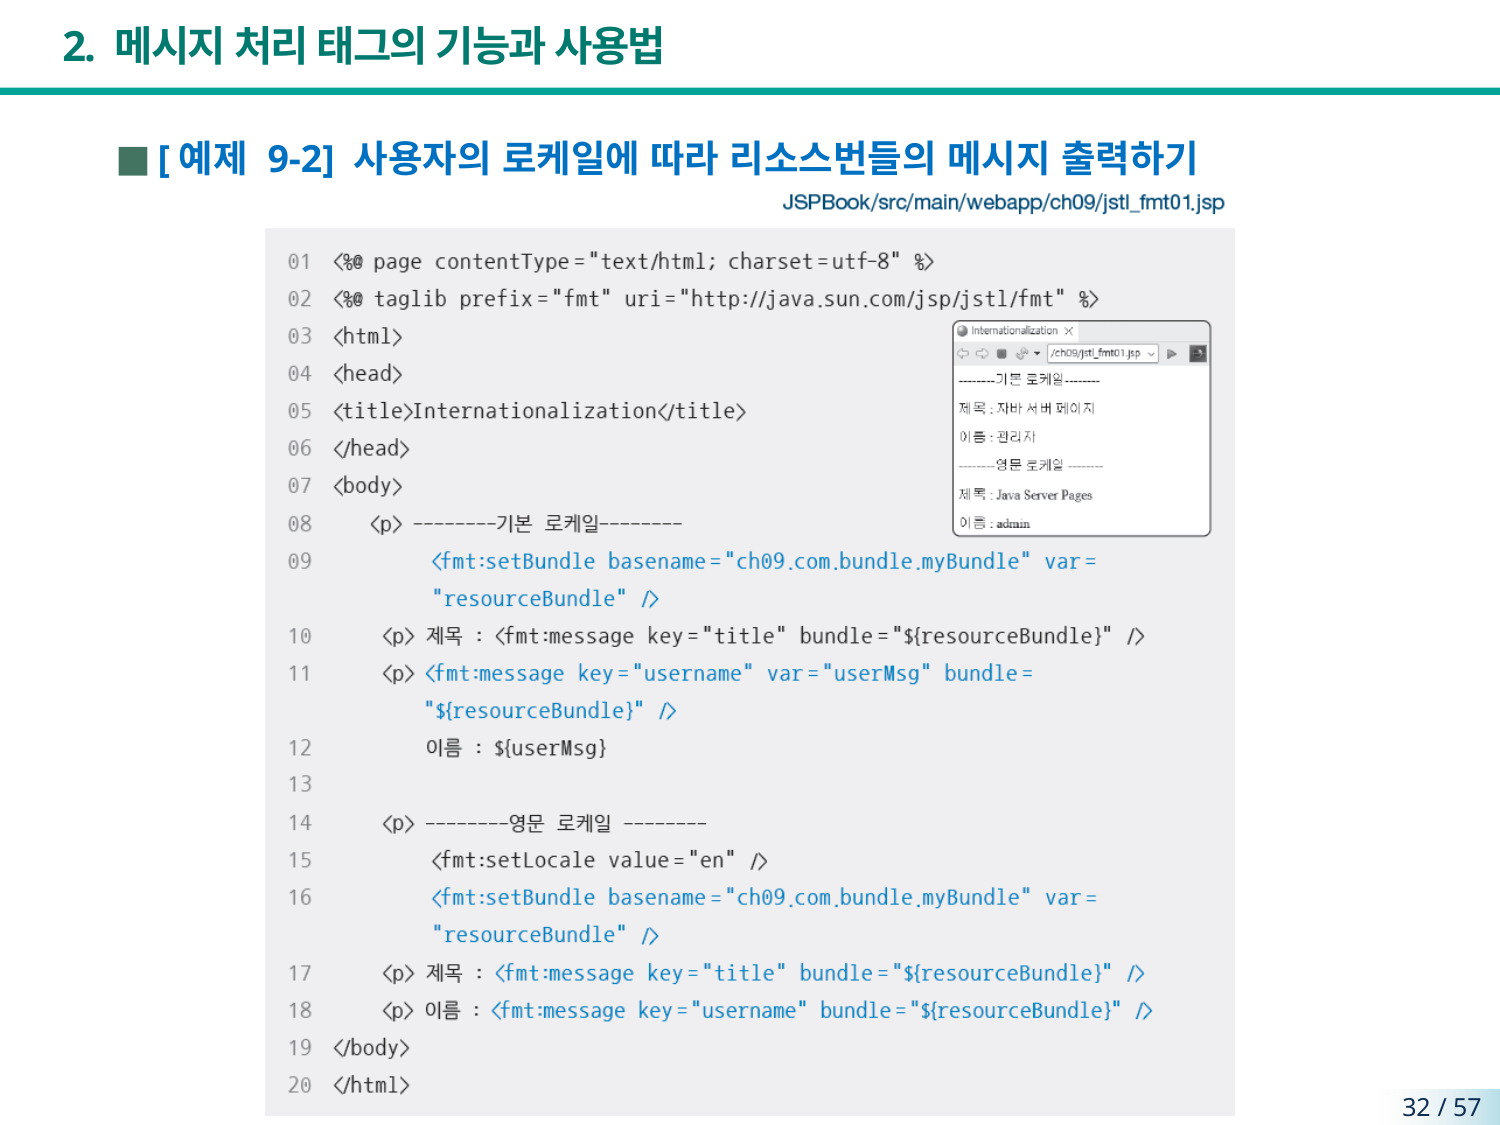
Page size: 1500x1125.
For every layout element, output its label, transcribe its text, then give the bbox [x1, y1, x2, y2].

list [예제 9-2] 사용자의 로케일에 따라 리소스번들의 메시지 출력하기 [100, 127, 1459, 1050]
picture [265, 185, 1235, 1116]
title 2. 메시지 처리 태그의 기능과 사용법 [47, 5, 1325, 84]
